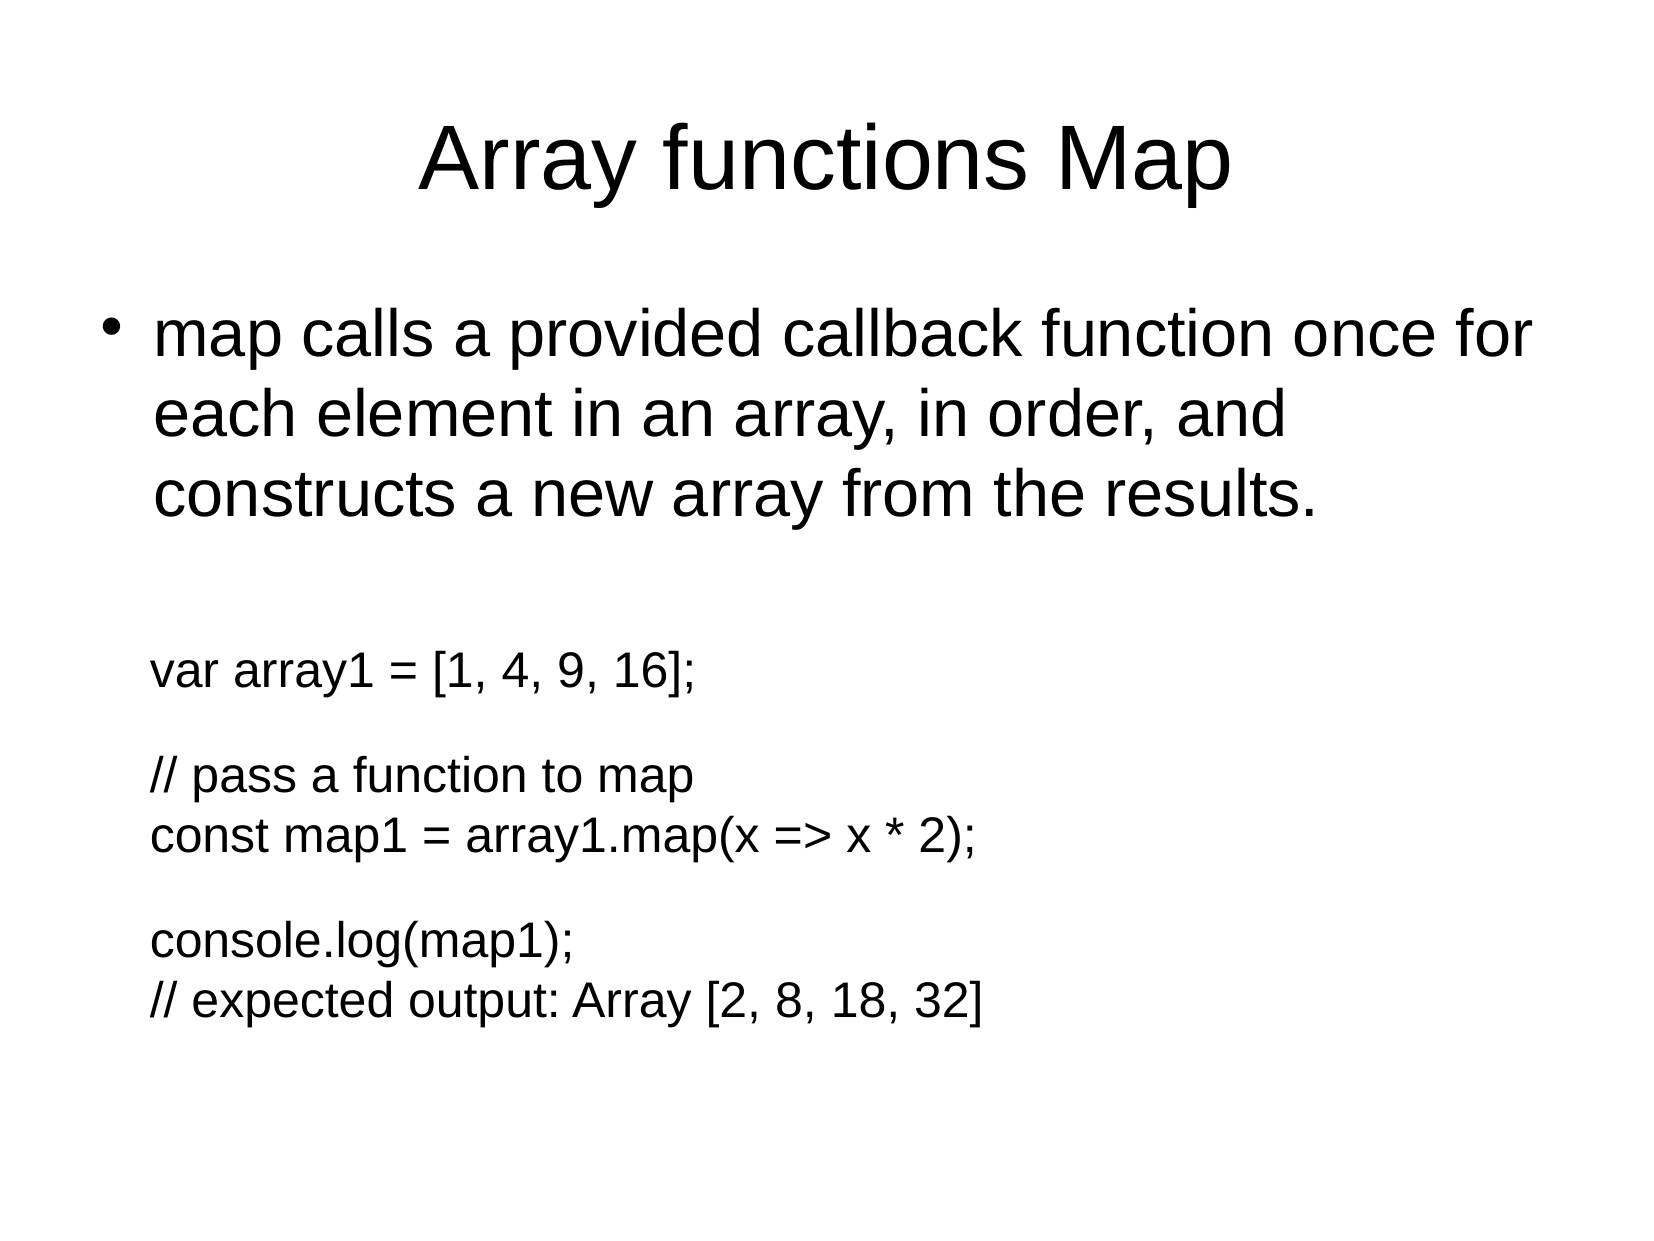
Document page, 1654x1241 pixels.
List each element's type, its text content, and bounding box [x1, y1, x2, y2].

text_box var array1 = [1, 4, 9, 16]; // pass a function to map const map1 = array1.map(x => x * 2); console.log(map1); // expected output: Array [2, 8, 18, 32] [134, 630, 1470, 1119]
text_box map calls a provided callback function once for each element in an array, in order, and constructs a new array from the results. [82, 290, 1571, 1010]
text_box Array functions Map [82, 49, 1571, 257]
